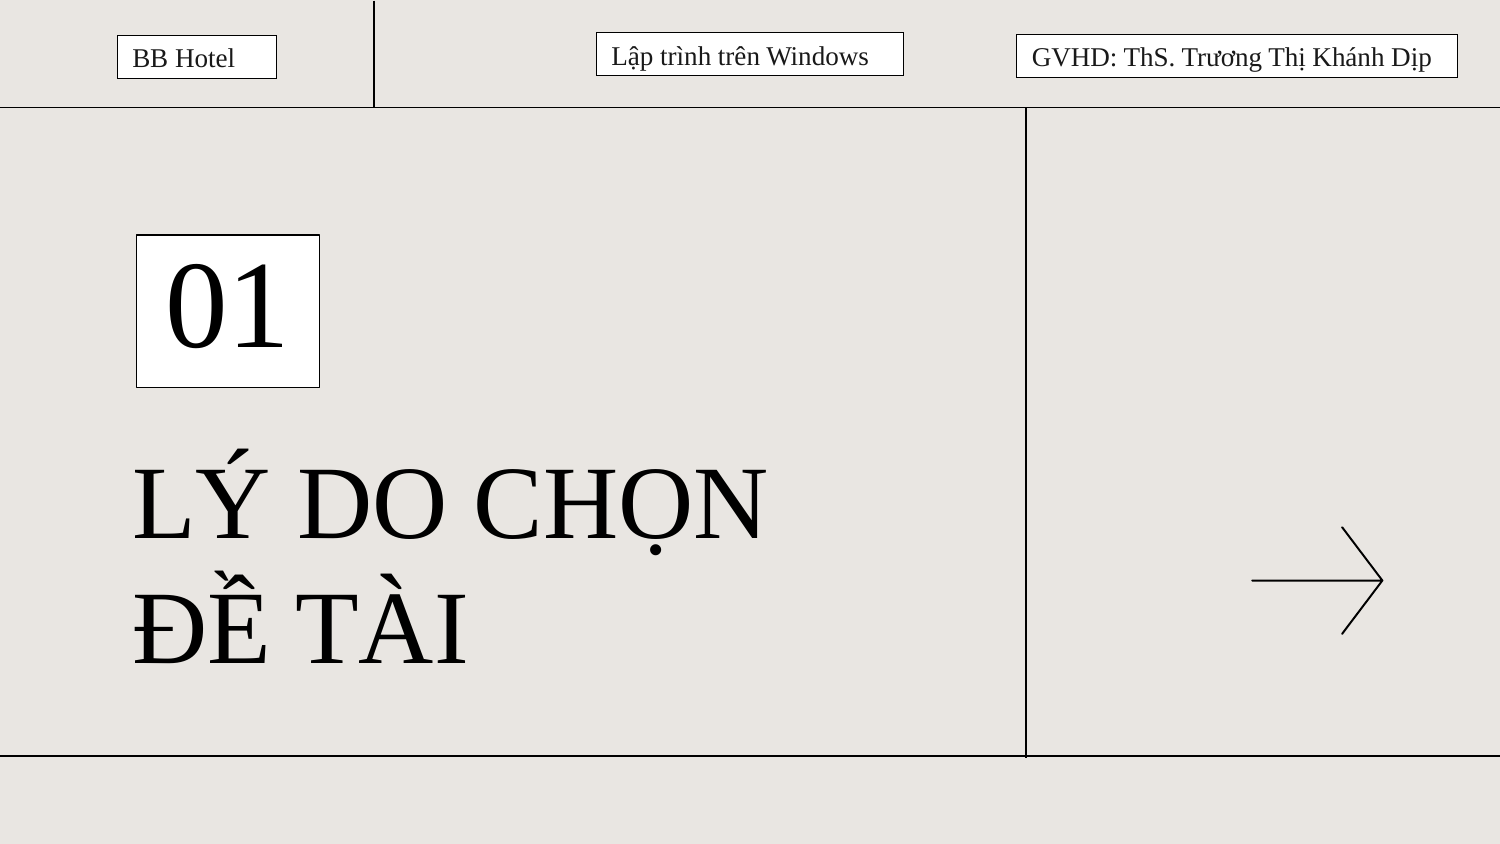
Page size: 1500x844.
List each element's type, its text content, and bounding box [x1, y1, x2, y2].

title 01 [136, 234, 320, 388]
title LÝ DO CHỌN ĐỀ TÀI [117, 419, 801, 696]
text_box GVHD: ThS. Trương Thị Khánh Dịp [1016, 34, 1458, 78]
text_box Lập trình trên Windows [596, 32, 904, 76]
text_box BB Hotel [117, 35, 277, 79]
